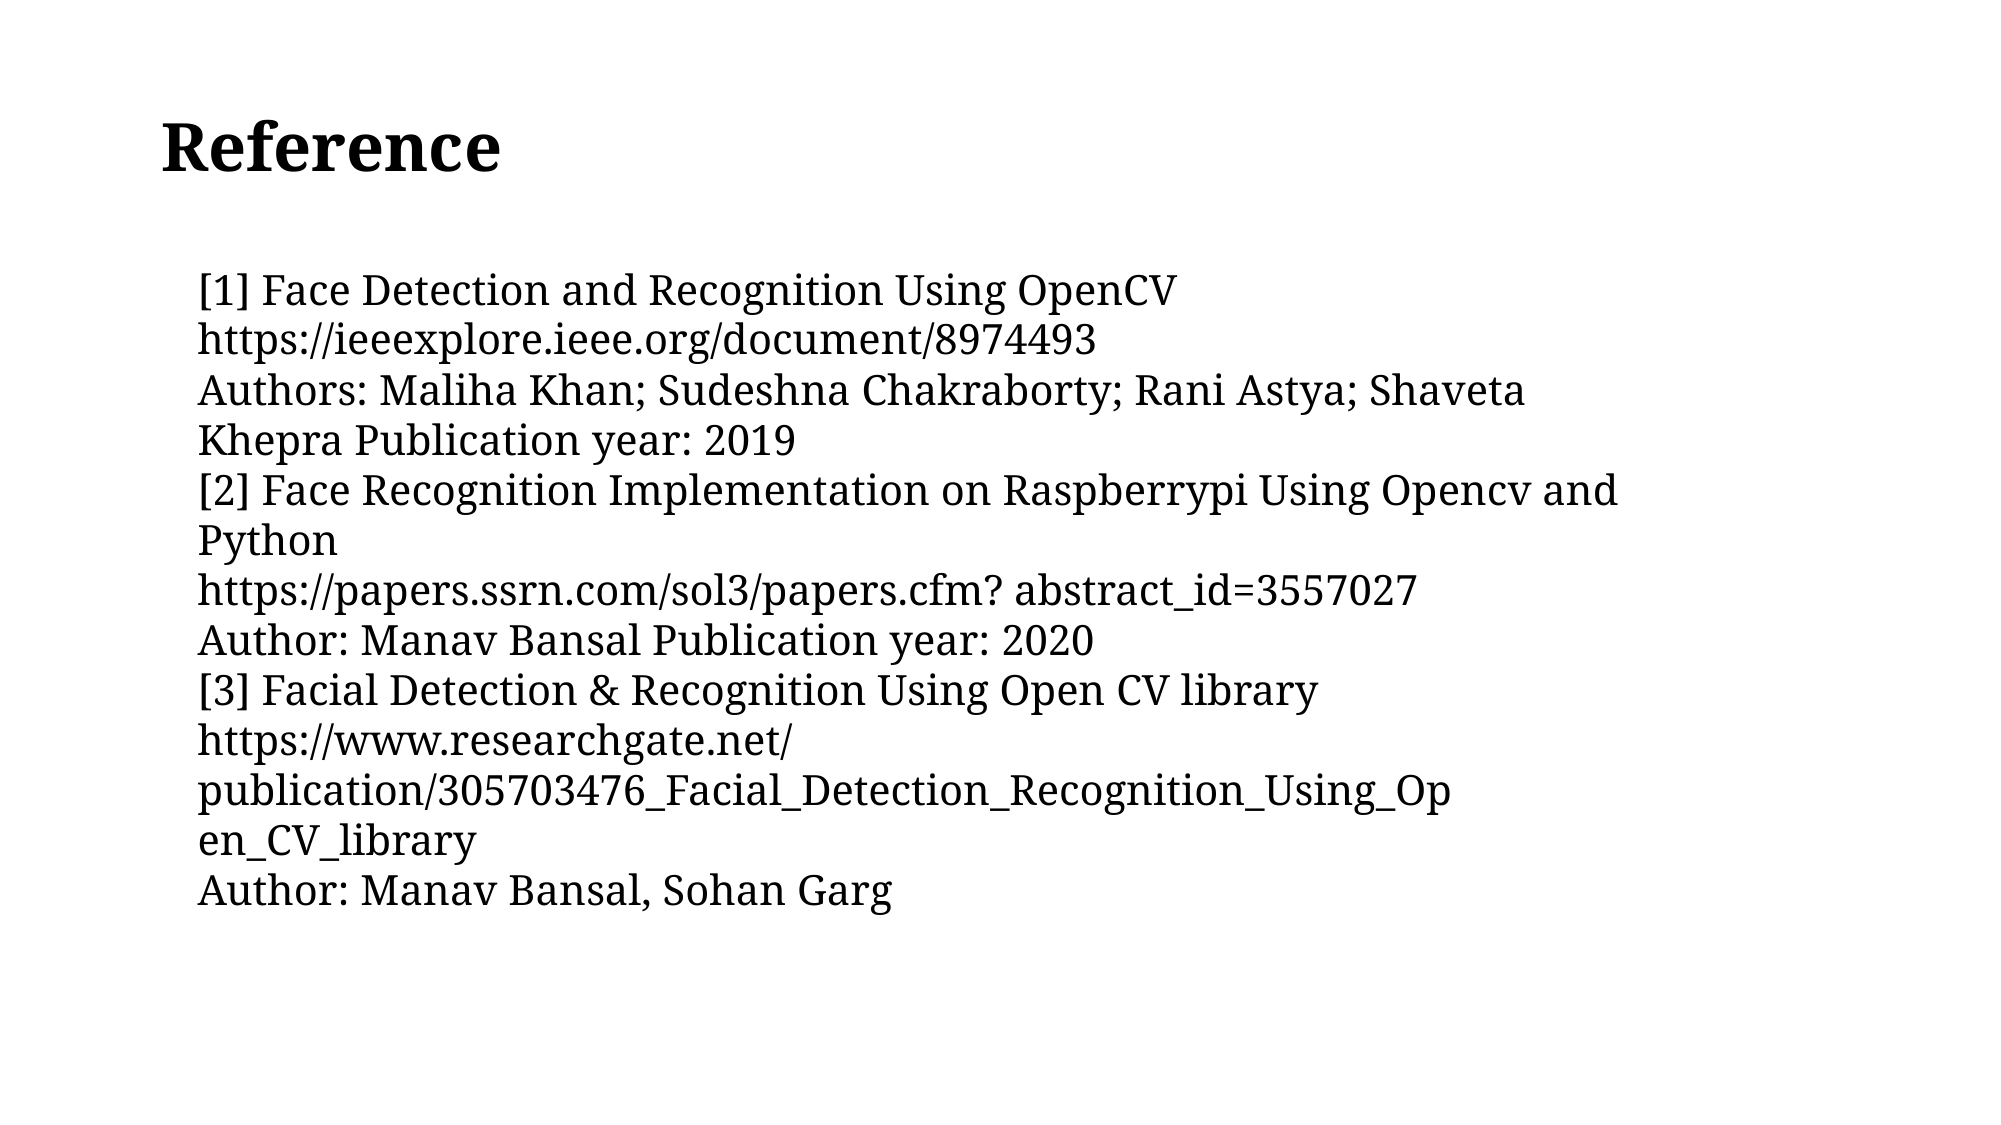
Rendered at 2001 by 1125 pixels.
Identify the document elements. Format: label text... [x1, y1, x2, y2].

text_box Reference [146, 97, 518, 193]
text_box [1] Face Detection and Recognition Using OpenCV https://ieeexplore.ieee.org/document/8974493 Authors: Maliha Khan; Sudeshna Chakraborty; Rani Astya; Shaveta Khepra Publication year: 2019 [2] Face Recognition Implementation on Raspberrypi Using Opencv and Python https://papers.ssrn.com/sol3/papers.cfm? abstract_id=3557027 Author: Manav Bansal Publication year: 2020 [3] Facial Detection & Recognition Using Open CV library https://www.researchgate.net/ publication/305703476_Facial_Detection_Recognition_Using_Op en_CV_library Author: Manav Bansal, Sohan Garg [182, 256, 1676, 971]
